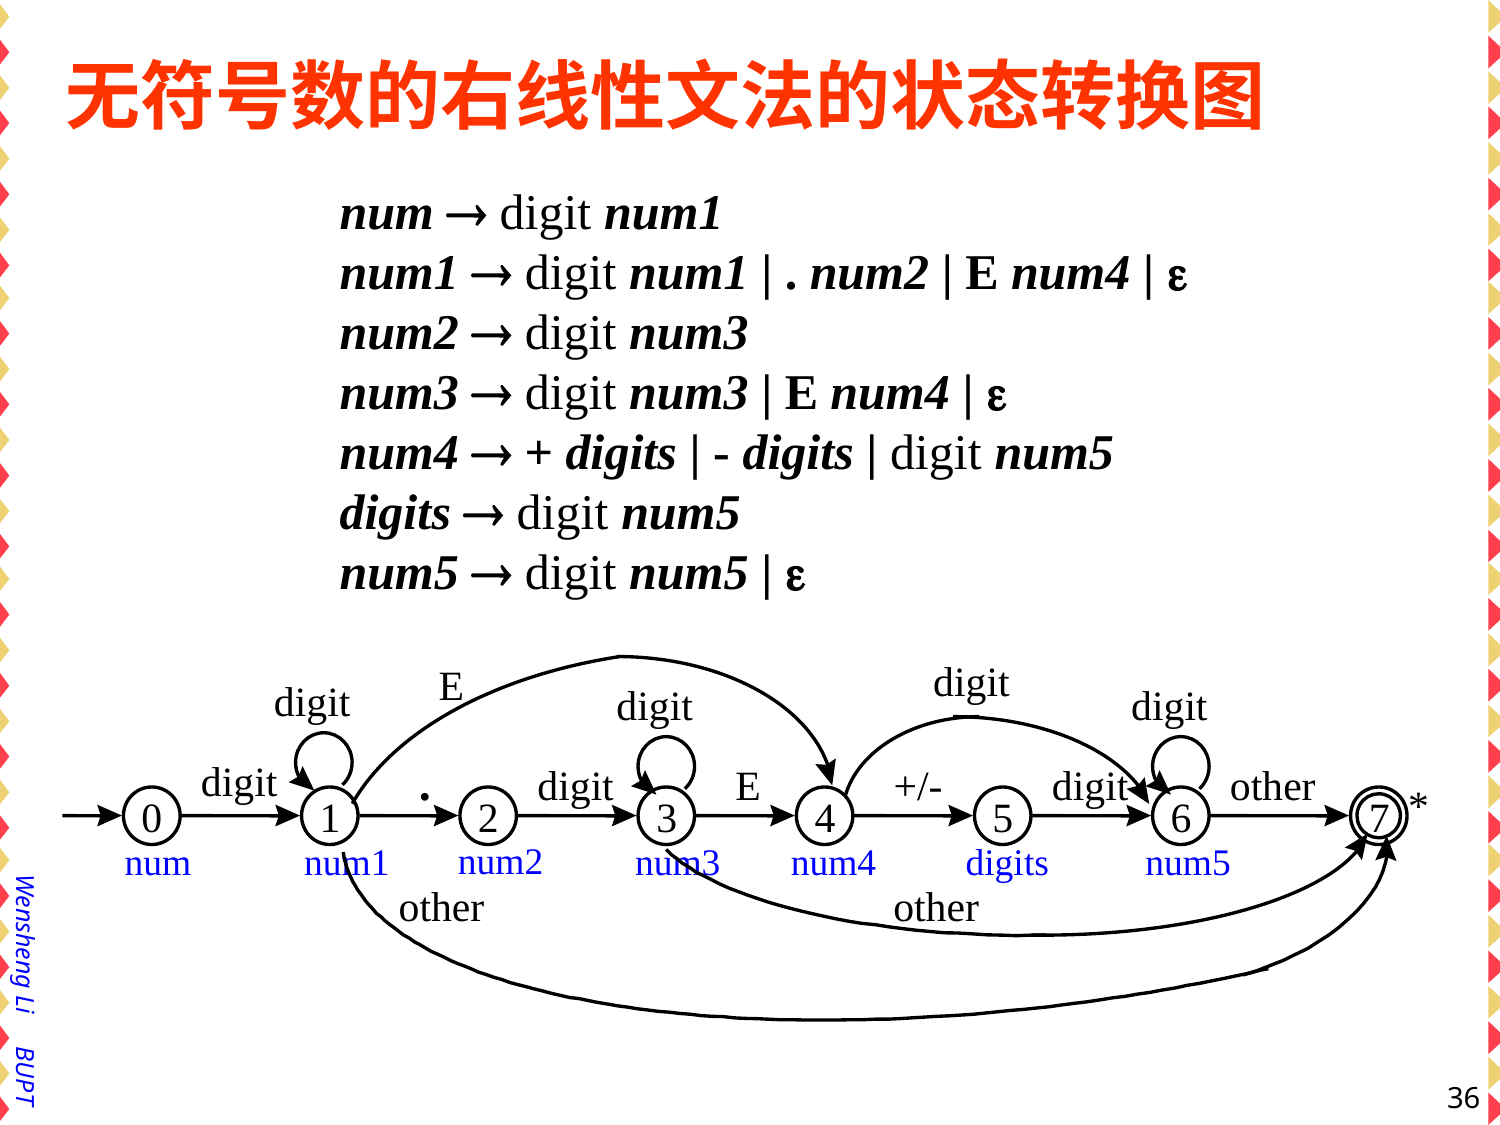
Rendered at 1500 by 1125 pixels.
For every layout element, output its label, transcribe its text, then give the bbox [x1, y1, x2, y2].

title 无符号数的右线性文法的状态转换图 [50, 24, 1463, 163]
slide_number 36 [1377, 1071, 1496, 1117]
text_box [1350, 786, 1408, 845]
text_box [352, 656, 837, 834]
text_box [844, 654, 1150, 814]
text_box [1210, 758, 1350, 814]
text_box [56, 639, 1445, 1102]
text_box num  digit num1 num1  digit num1 | . num2 | E num4 |  num2  digit num3 num3  digit num3 | E num4 |  num4  + digits | - digits | digit num5 digits  digit num5 num5  digit num5 |  [299, 172, 1204, 608]
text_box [359, 752, 459, 827]
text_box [1157, 802, 1205, 814]
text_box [342, 835, 1397, 1021]
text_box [665, 815, 1368, 834]
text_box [1154, 678, 1210, 795]
